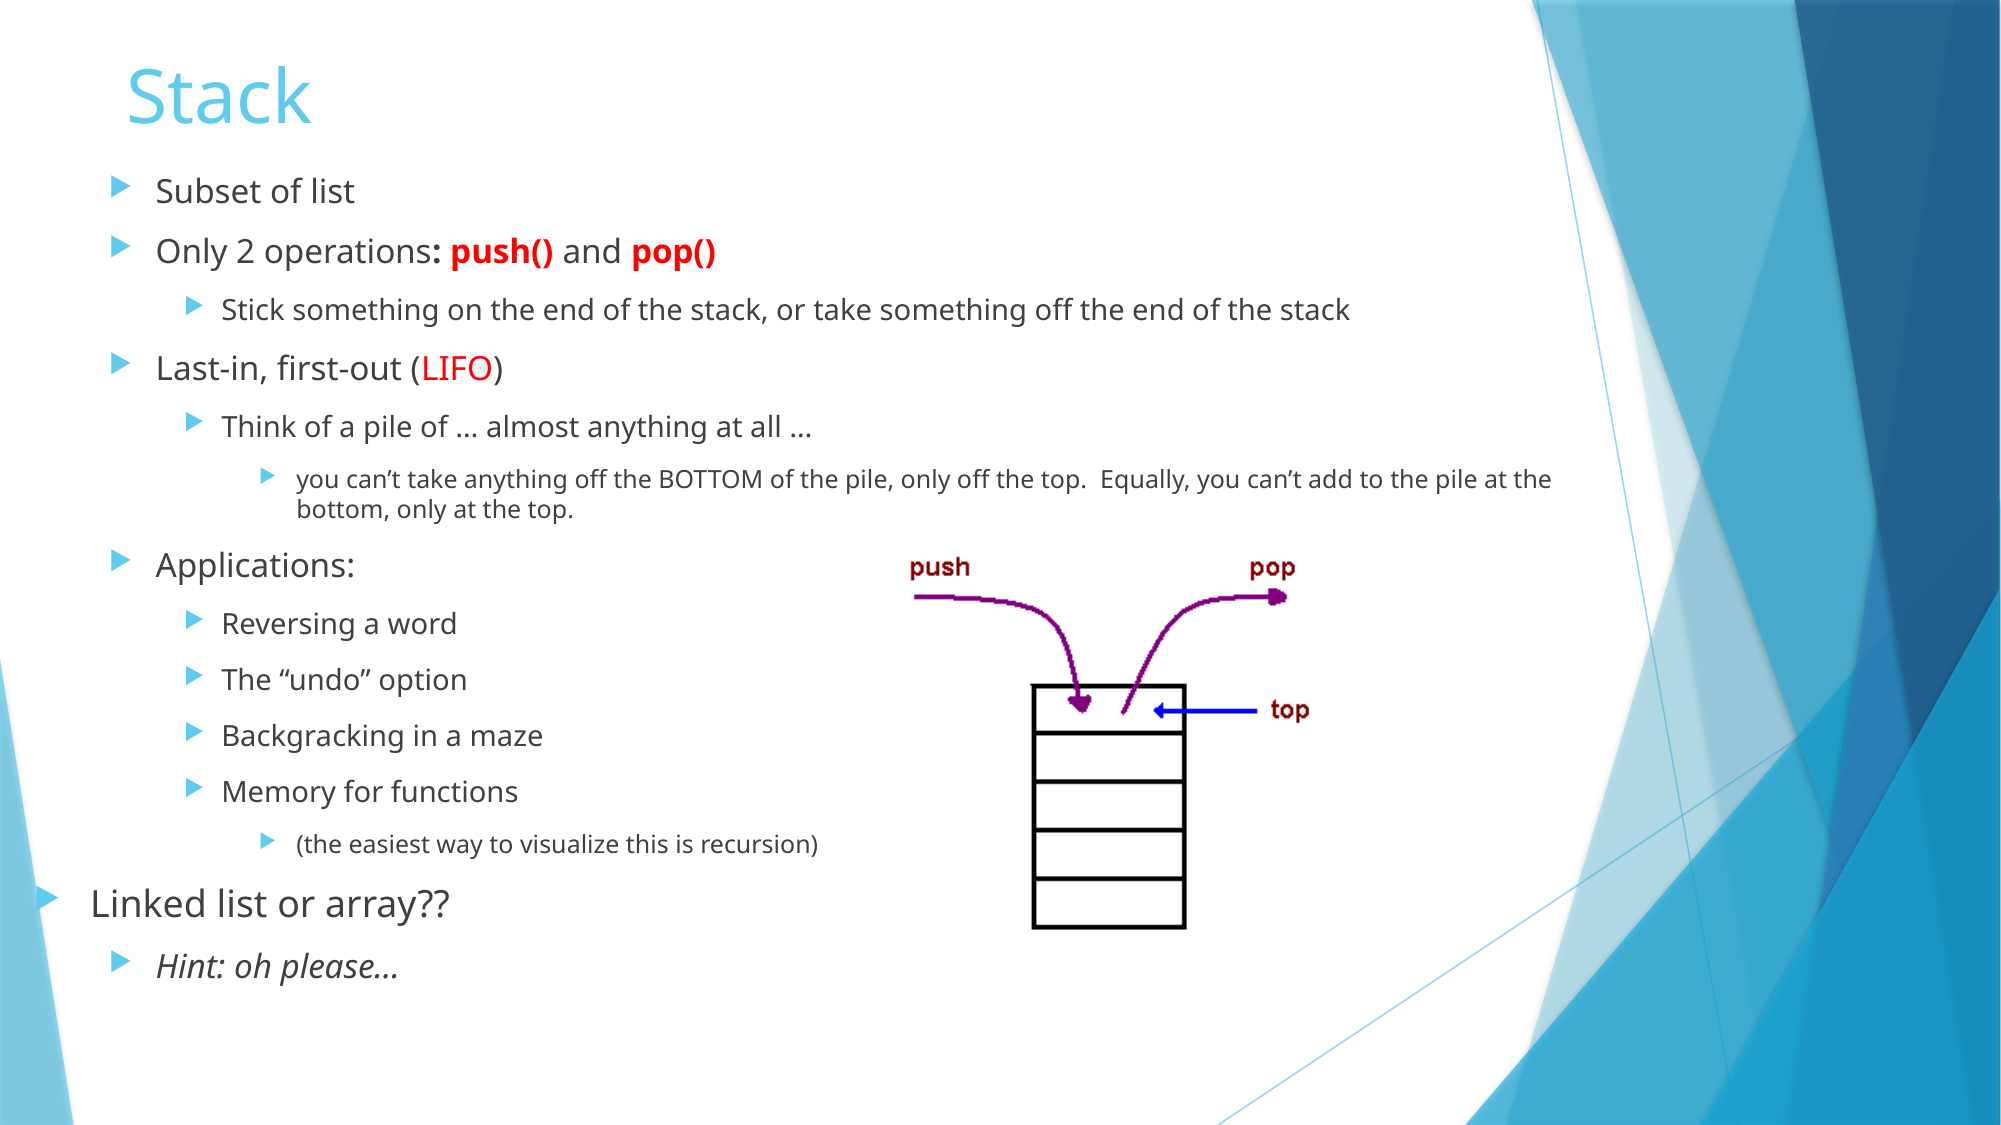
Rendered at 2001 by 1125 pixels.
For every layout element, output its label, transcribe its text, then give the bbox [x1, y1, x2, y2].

title Stack [111, 41, 1522, 162]
picture [879, 539, 1317, 933]
list Subset of list Only 2 operations: push() and pop() Stick something on the end of the stack, or take something off the end of the stack Last-in, first-out (LIFO) Think of a pile of … almost anything at all … you can’t take anything off the BOTTOM of the pile, only off the top. Equally, you can’t add to the pile at the bottom, only at the top. Applications: Reversing a word The “undo” option Backgracking in a maze Memory for functions (the easiest way to visualize this is recursion) Linked list or array?? Hint: oh please… [18, 162, 1598, 1024]
